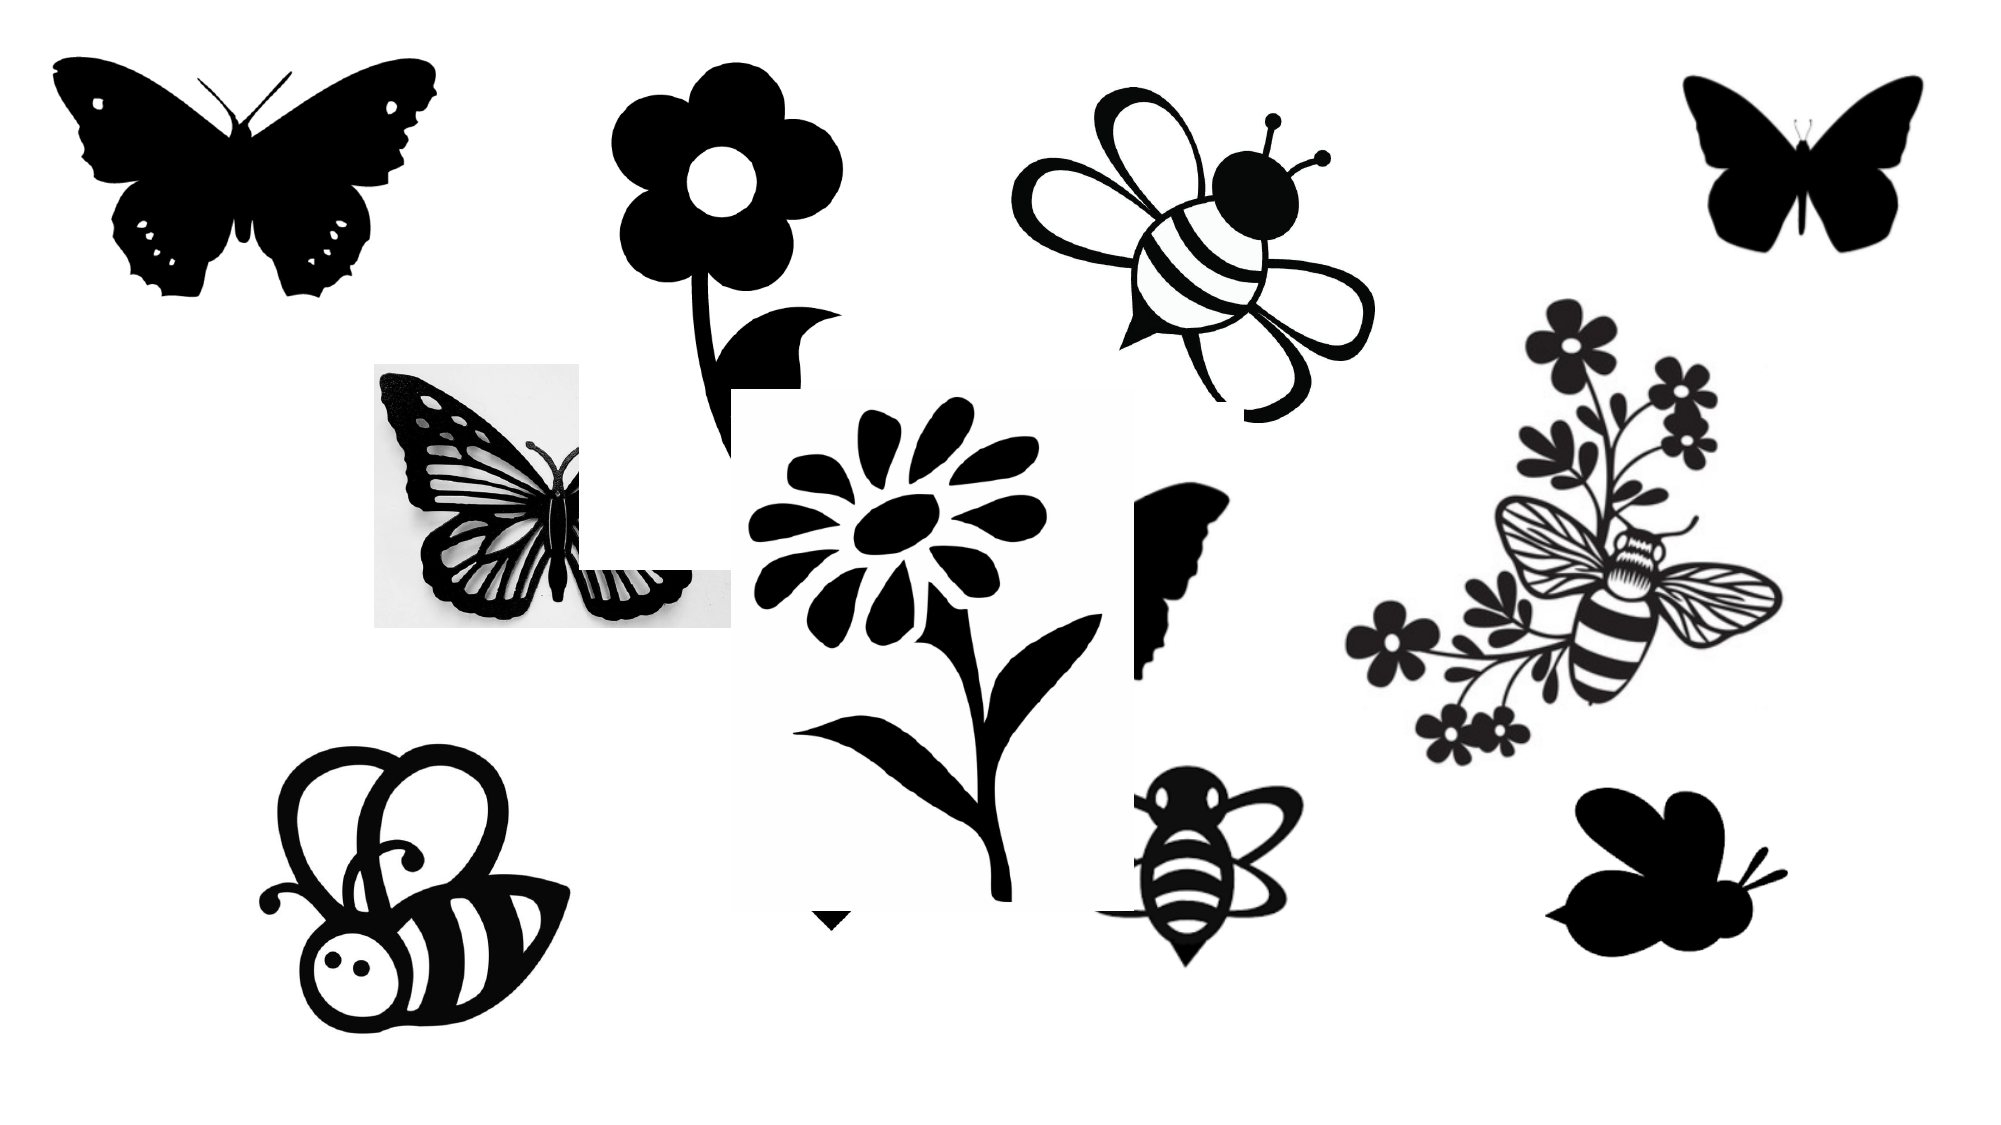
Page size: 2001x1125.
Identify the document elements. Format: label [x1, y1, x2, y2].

picture [52, 56, 437, 299]
picture [236, 735, 605, 1039]
picture [1545, 779, 1788, 968]
picture [1666, 41, 1948, 274]
picture [374, 51, 1788, 985]
